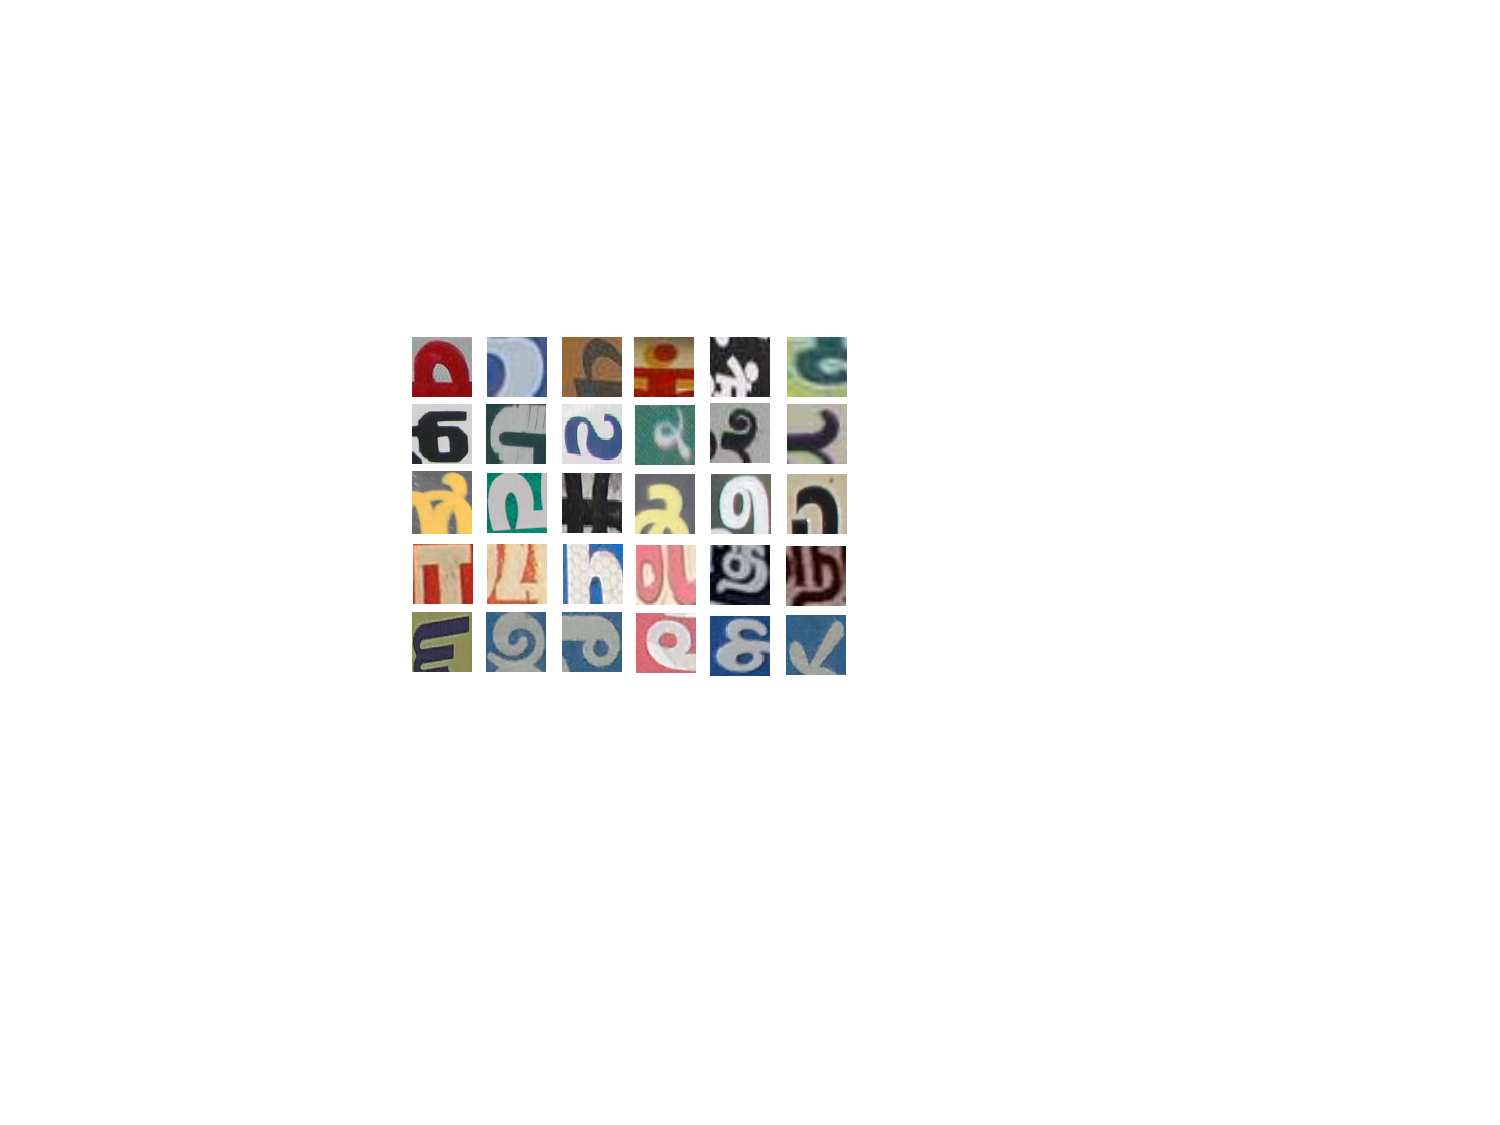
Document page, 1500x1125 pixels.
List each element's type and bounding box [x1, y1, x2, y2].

picture [562, 544, 623, 604]
picture [562, 612, 622, 672]
picture [636, 613, 696, 674]
picture [487, 337, 547, 397]
picture [635, 405, 695, 465]
picture [634, 337, 694, 397]
picture [412, 544, 473, 604]
picture [487, 543, 547, 604]
picture [486, 404, 546, 464]
picture [787, 404, 847, 464]
picture [711, 473, 771, 534]
picture [786, 615, 846, 675]
picture [562, 337, 622, 397]
picture [562, 404, 622, 464]
picture [710, 616, 770, 676]
picture [786, 545, 846, 606]
picture [635, 474, 696, 535]
picture [710, 544, 771, 605]
picture [412, 404, 472, 464]
picture [412, 471, 472, 535]
picture [709, 337, 770, 397]
picture [412, 612, 472, 672]
picture [787, 337, 847, 397]
picture [487, 473, 547, 533]
picture [787, 474, 847, 535]
picture [636, 544, 696, 605]
picture [709, 403, 770, 464]
picture [412, 337, 472, 397]
picture [486, 612, 546, 672]
picture [562, 473, 622, 533]
